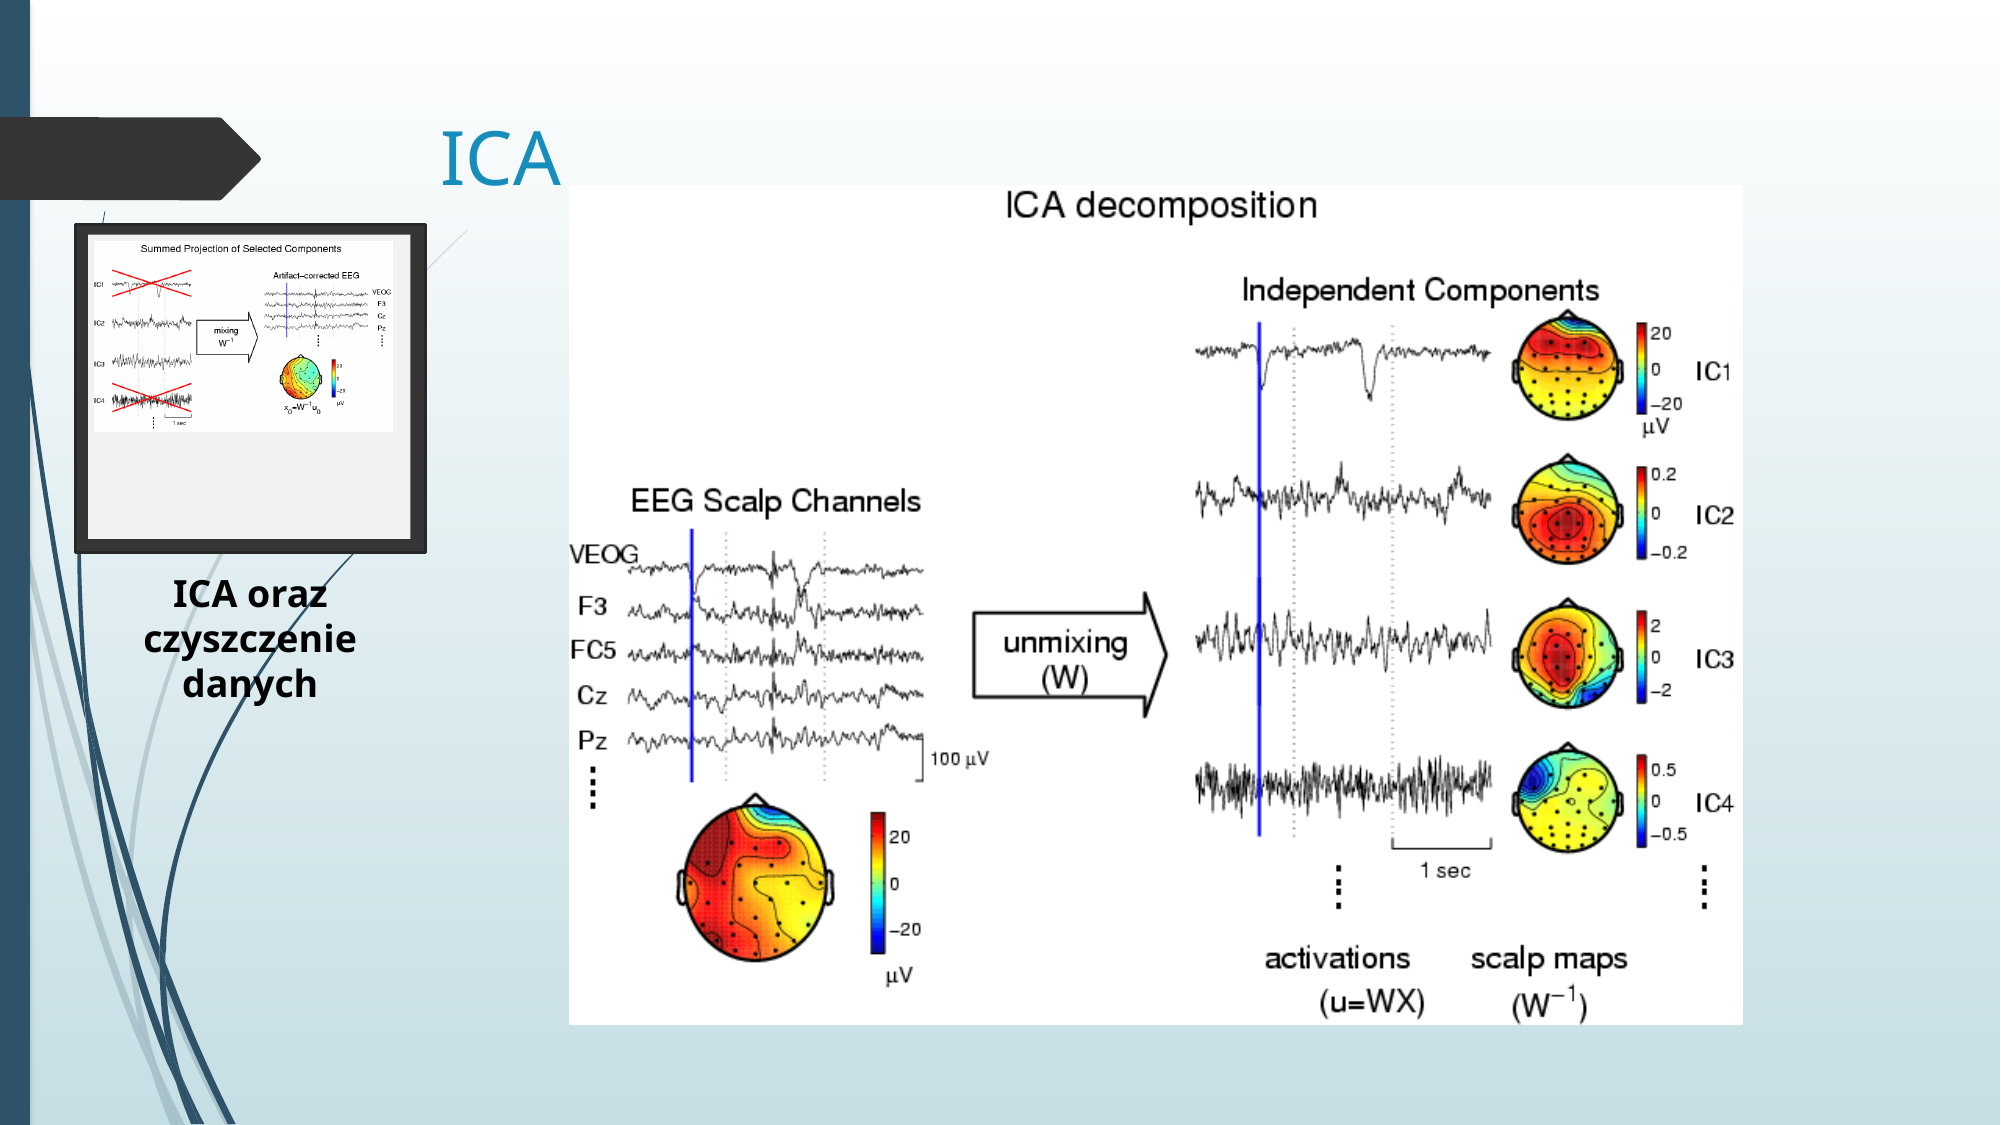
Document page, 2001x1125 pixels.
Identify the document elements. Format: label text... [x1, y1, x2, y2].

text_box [75, 224, 426, 715]
picture [569, 185, 1744, 1025]
title ICA [425, 102, 1888, 313]
